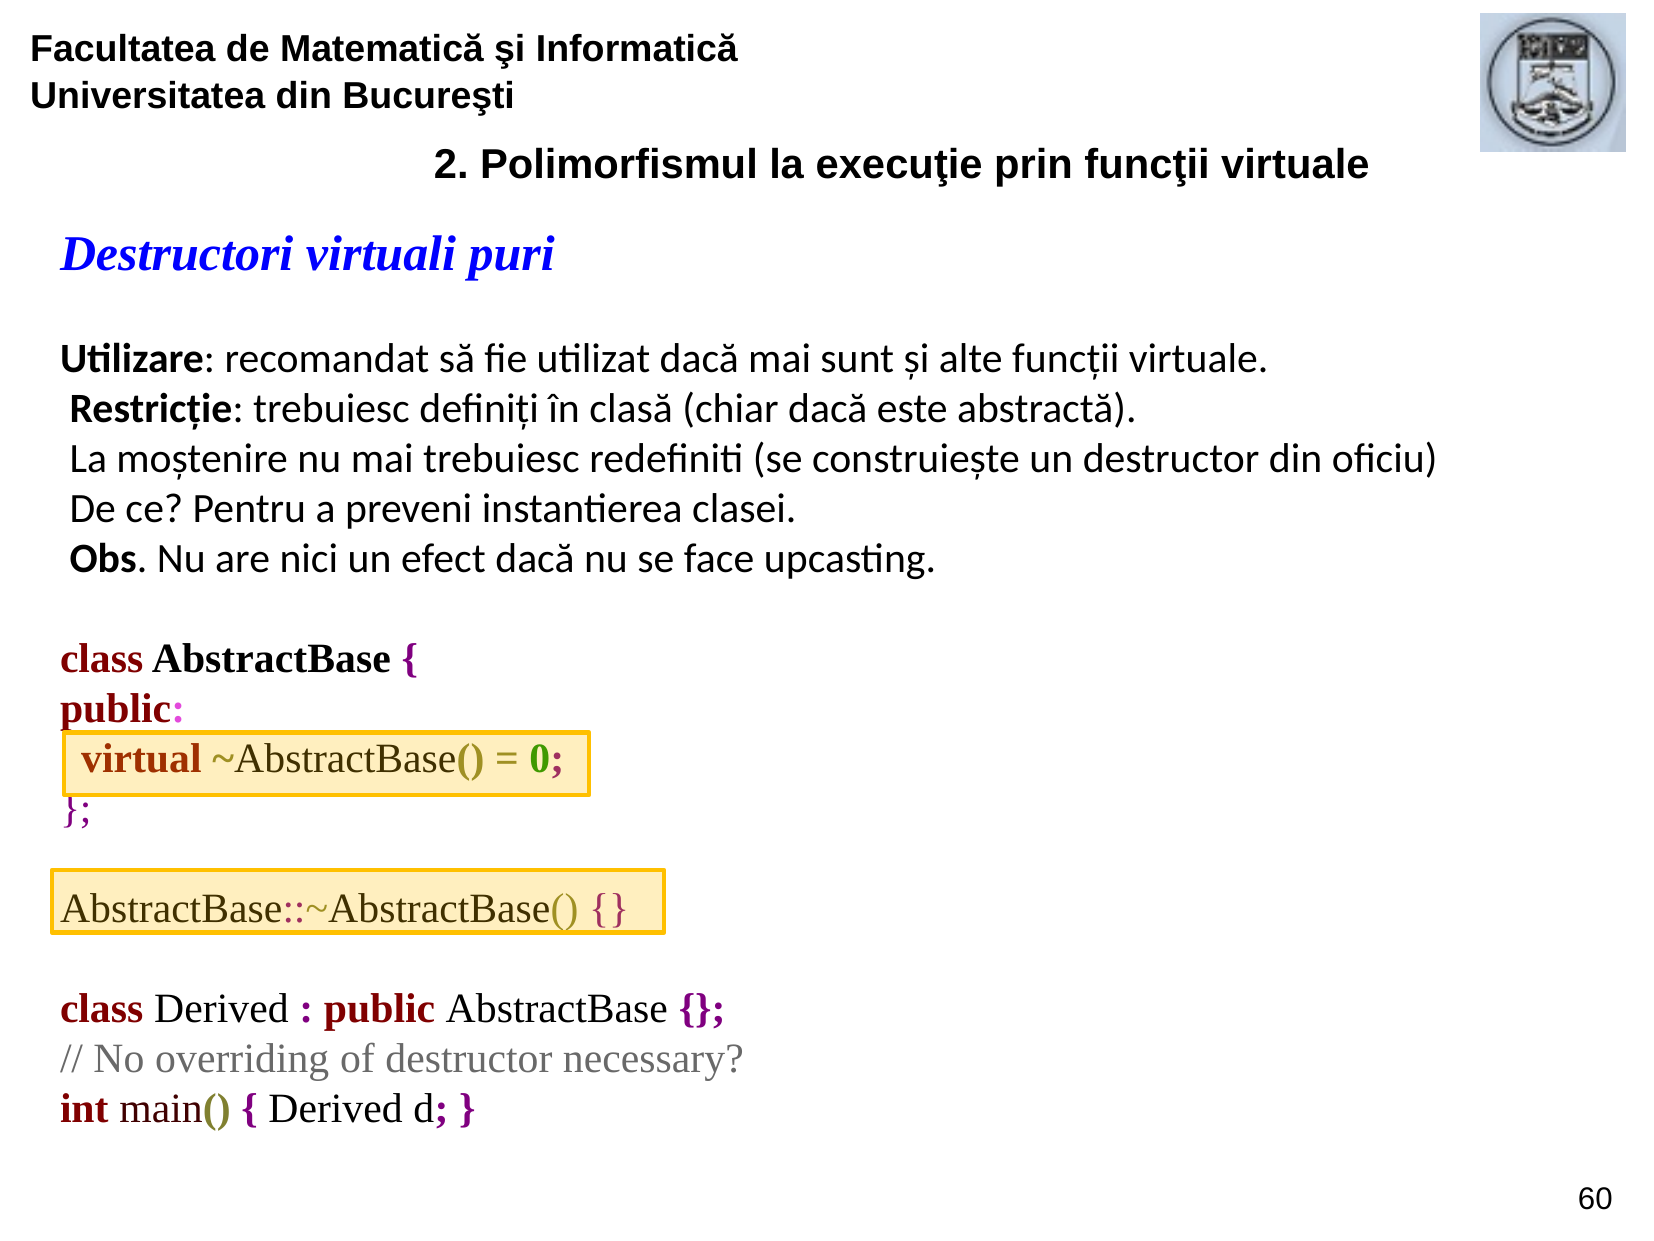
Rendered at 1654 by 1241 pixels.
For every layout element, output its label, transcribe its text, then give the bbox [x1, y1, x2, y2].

text_box Facultatea de Matematică şi Informatică Universitatea din Bucureşti [13, 13, 841, 122]
picture [1480, 13, 1626, 152]
text_box 60 [1526, 1158, 1630, 1225]
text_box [44, 205, 1626, 1128]
text_box 2. Polimorfismul la execuţie prin funcţii virtuale [380, 135, 1423, 204]
